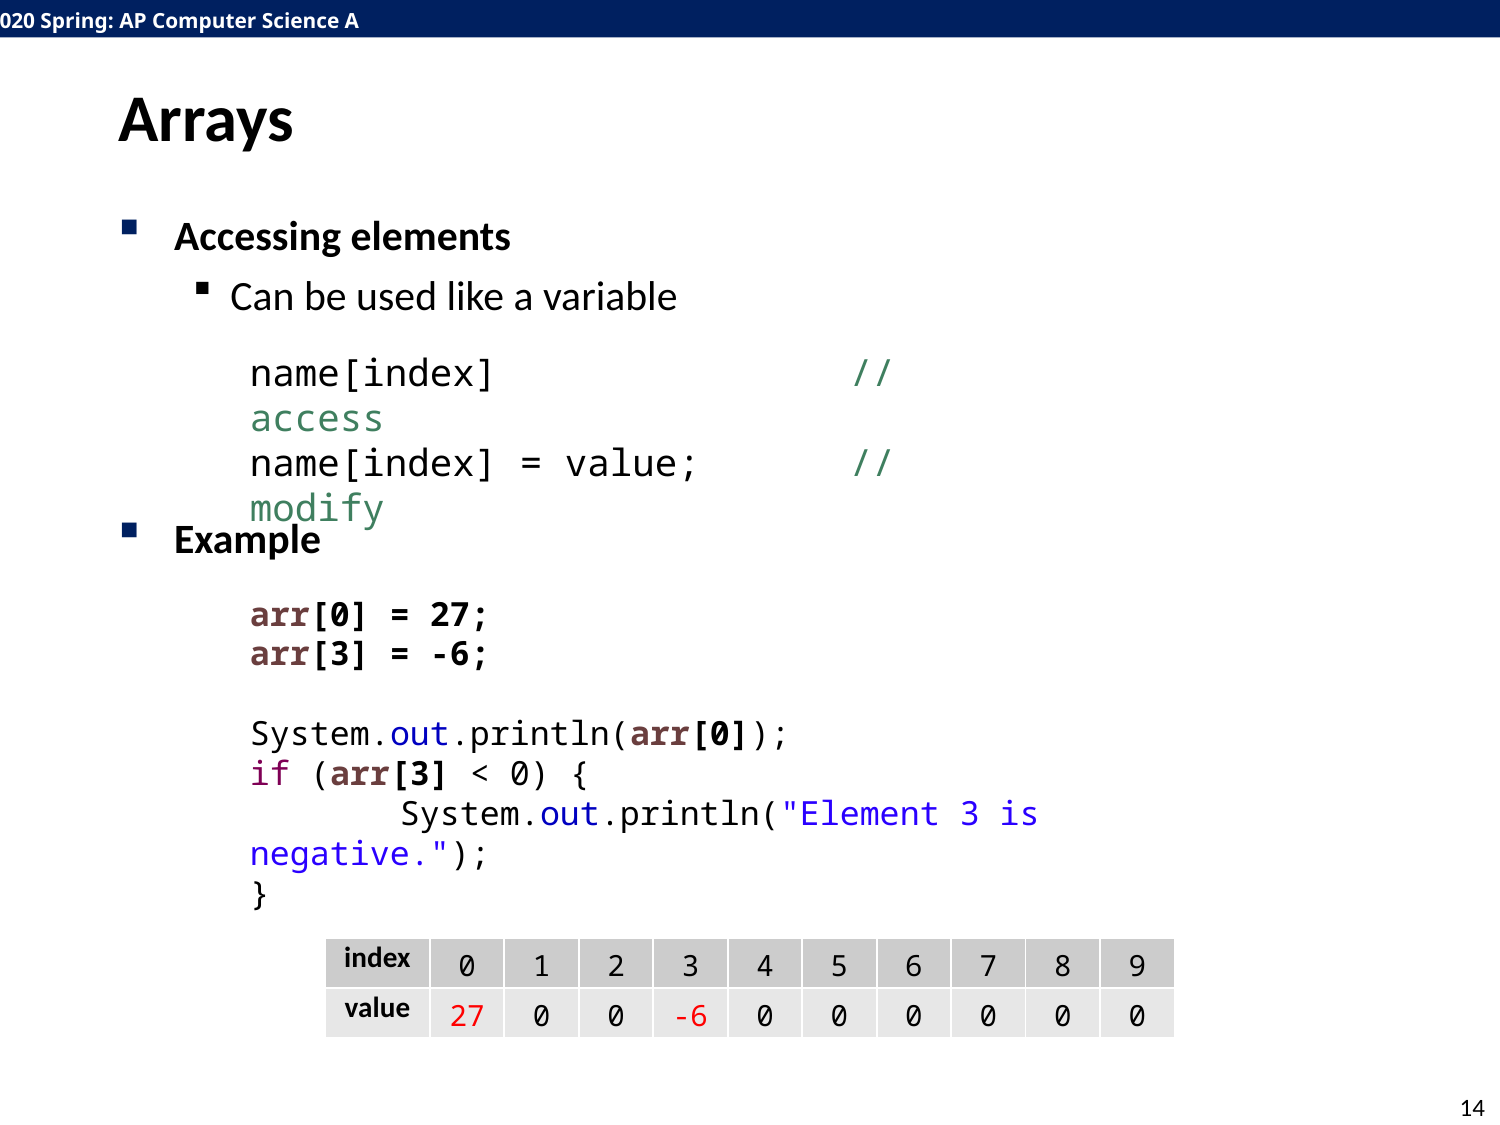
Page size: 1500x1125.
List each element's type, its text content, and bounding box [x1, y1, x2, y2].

table_header 9 [1101, 939, 1174, 987]
text_box arr[0] = 27; arr[3] = -6; System.out.println(arr[0]); if (arr[3] < 0) { System.out.println("Element 3 is negative."); } [235, 585, 1242, 920]
table_cell 27 [431, 989, 503, 1037]
table_cell 0 [505, 989, 578, 1037]
slide_number 14 [1405, 1087, 1500, 1125]
table_cell 0 [1101, 989, 1174, 1037]
table_header 7 [952, 939, 1025, 987]
table_header 6 [878, 939, 950, 987]
table_cell 0 [878, 989, 950, 1037]
table_header 8 [1026, 939, 1099, 987]
table_cell value [326, 989, 429, 1037]
table_cell 0 [952, 989, 1025, 1037]
table_header 1 [505, 939, 578, 987]
table_header index [326, 939, 429, 987]
table_cell -6 [654, 989, 727, 1037]
table_cell 0 [803, 989, 876, 1037]
table_cell 0 [580, 989, 652, 1037]
table_header 2 [580, 939, 652, 987]
table_cell 0 [729, 989, 801, 1037]
text_box name[index] // access name[index] = value; // modify [235, 341, 986, 537]
list Accessing elements Can be used like a variable Example [103, 191, 1397, 1066]
table_header 5 [803, 939, 876, 987]
table_header 0 [431, 939, 503, 987]
table_header 4 [729, 939, 801, 987]
table_header 3 [654, 939, 727, 987]
table_cell 0 [1026, 989, 1099, 1037]
title Arrays [103, 59, 1397, 170]
